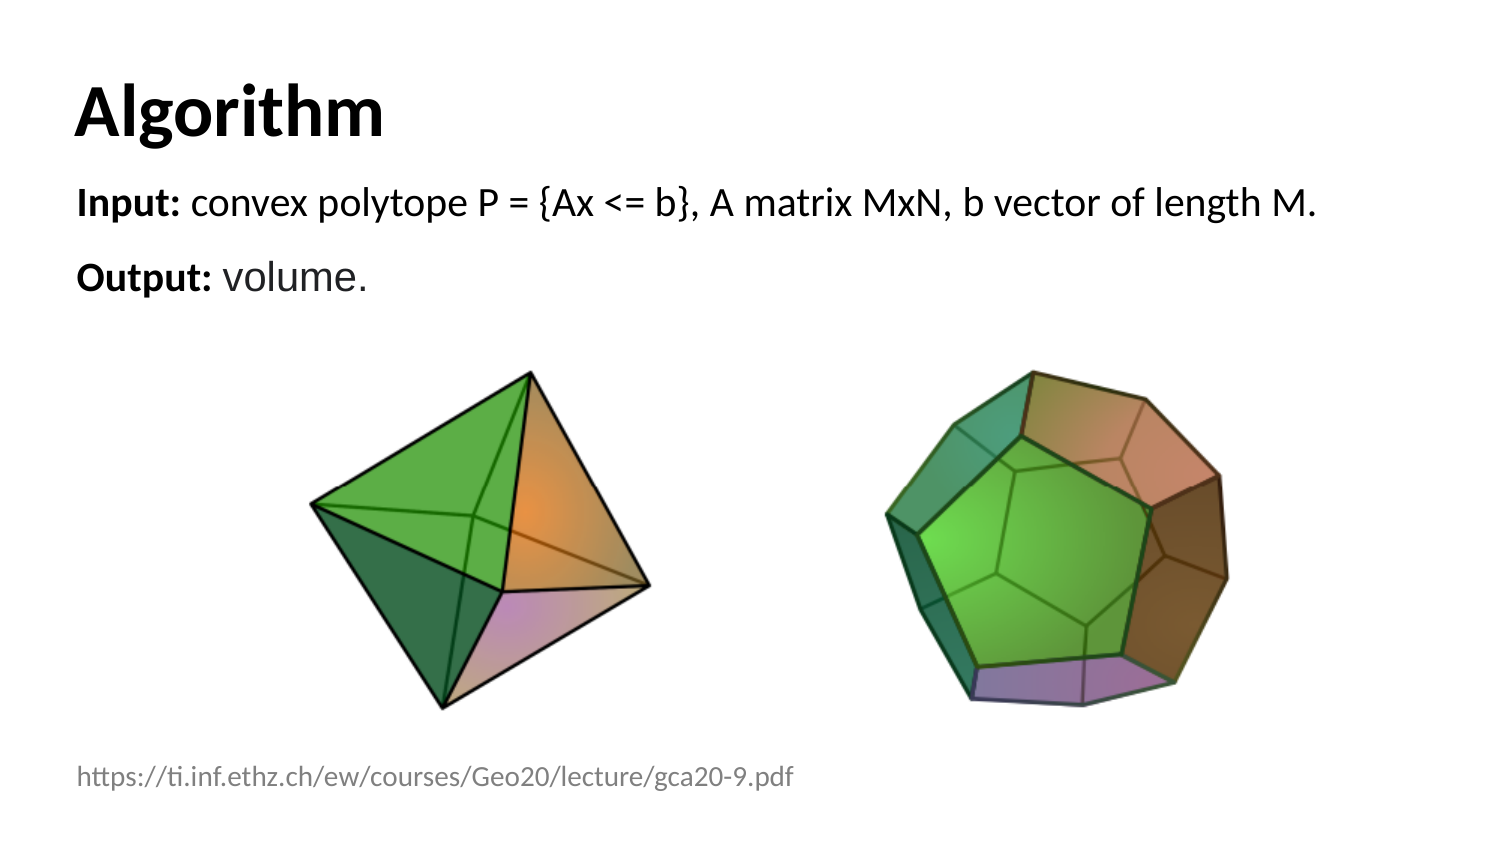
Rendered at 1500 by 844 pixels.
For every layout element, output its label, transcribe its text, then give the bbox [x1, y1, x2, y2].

text_box https://ti.inf.ethz.ch/ew/courses/Geo20/lecture/gca20-9.pdf [61, 741, 1024, 807]
picture [209, 341, 1291, 743]
title Algorithm [59, 46, 1439, 141]
list Input: convex polytope P = {Ax <= b}, A matrix MxN, b vector of length M. Output: volume. [61, 167, 1357, 780]
